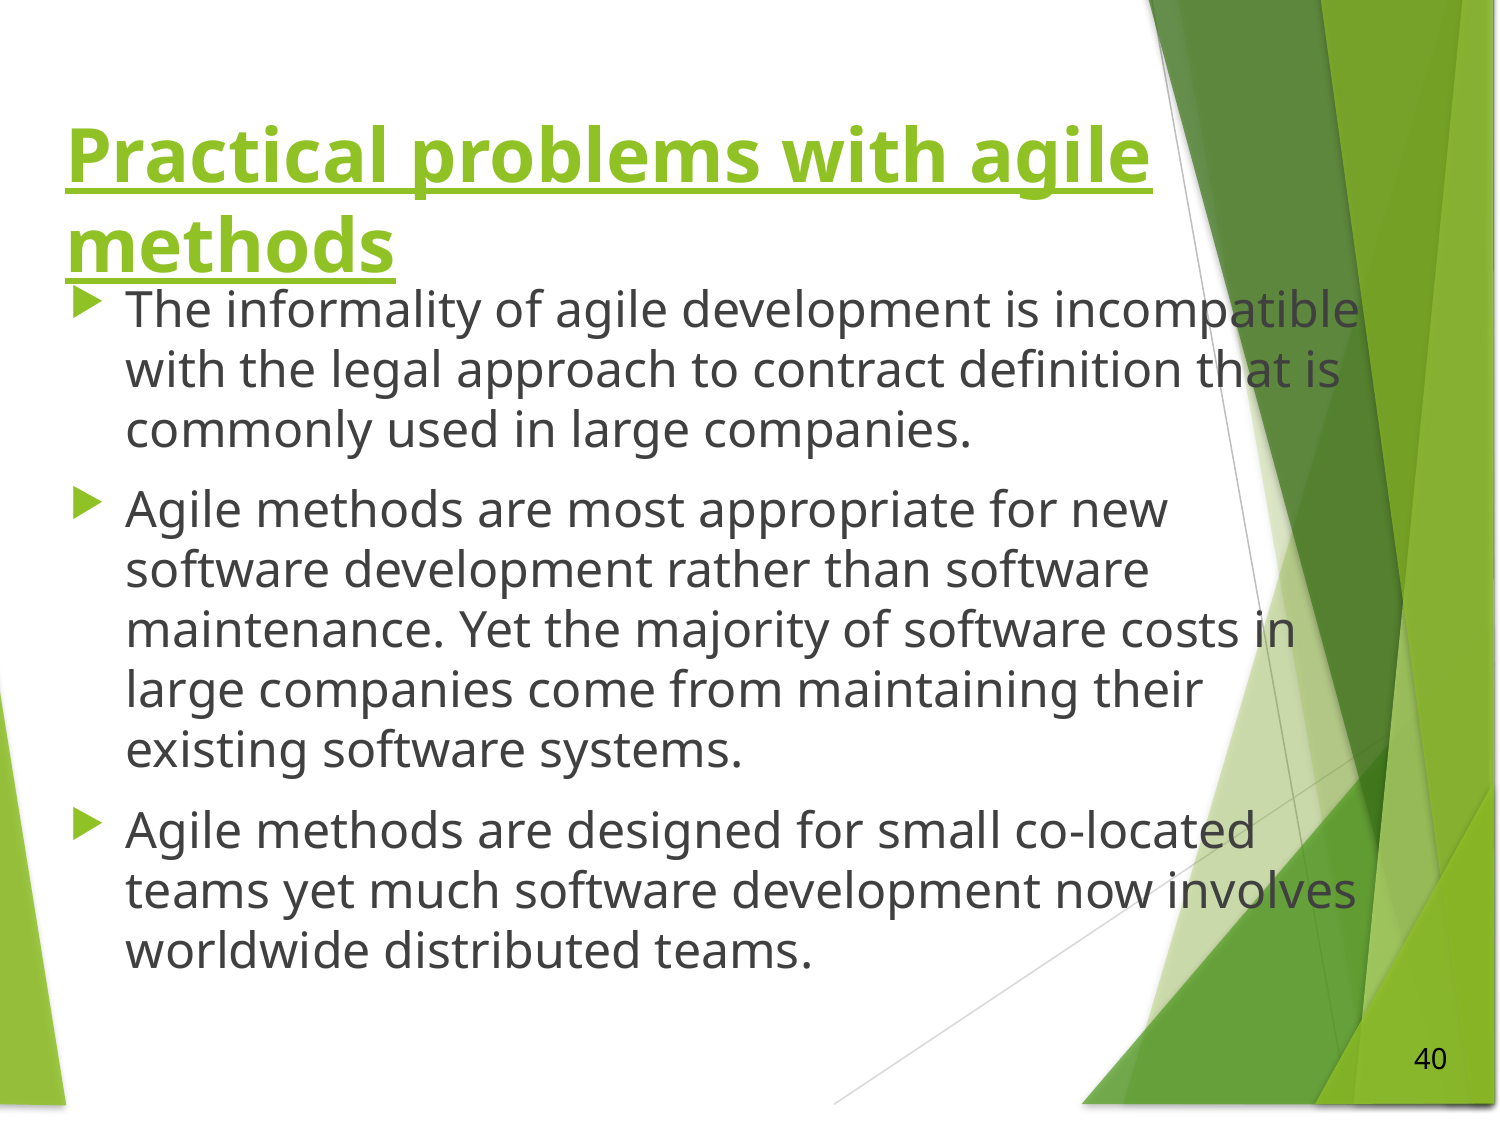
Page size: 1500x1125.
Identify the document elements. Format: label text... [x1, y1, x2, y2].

title Practical problems with agile methods [50, 99, 1450, 317]
slide_number 40 [1378, 1030, 1463, 1091]
list The informality of agile development is incompatible with the legal approach to contract definition that is commonly used in large companies. Agile methods are most appropriate for new software development rather than software maintenance. Yet the majority of software costs in large companies come from maintaining their existing software systems. Agile methods are designed for small co-located teams yet much software development now involves worldwide distributed teams. [54, 269, 1379, 1009]
